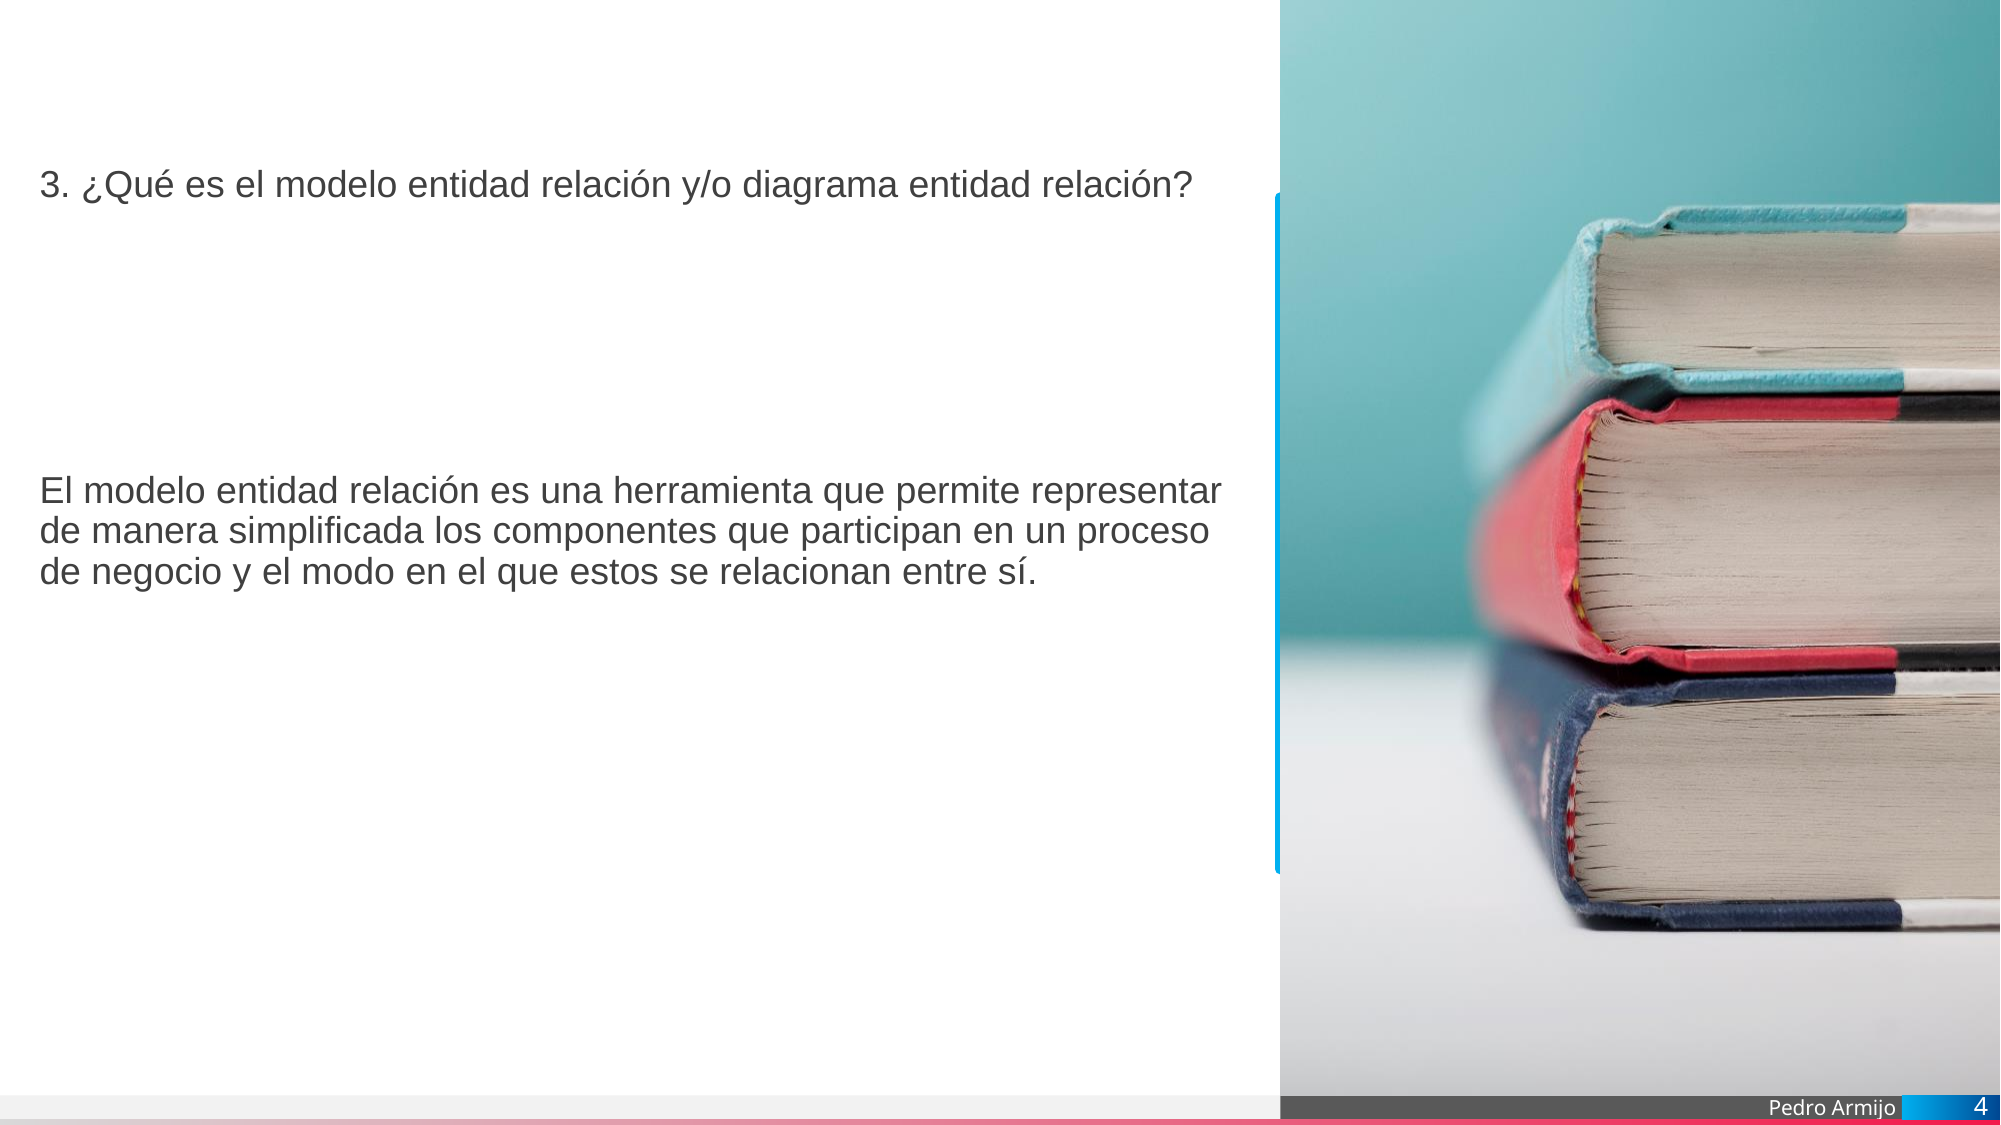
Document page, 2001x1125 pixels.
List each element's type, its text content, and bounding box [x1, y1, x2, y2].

slide_number 4 [1901, 1096, 2000, 1120]
list 3. ¿Qué es el modelo entidad relación y/o diagrama entidad relación? El modelo entidad relación es una herramienta que permite representar de manera simplificada los componentes que participan en un proceso de negocio y el modo en el que estos se relacionan entre sí. [39, 37, 1255, 1004]
picture [1280, 0, 2000, 1096]
